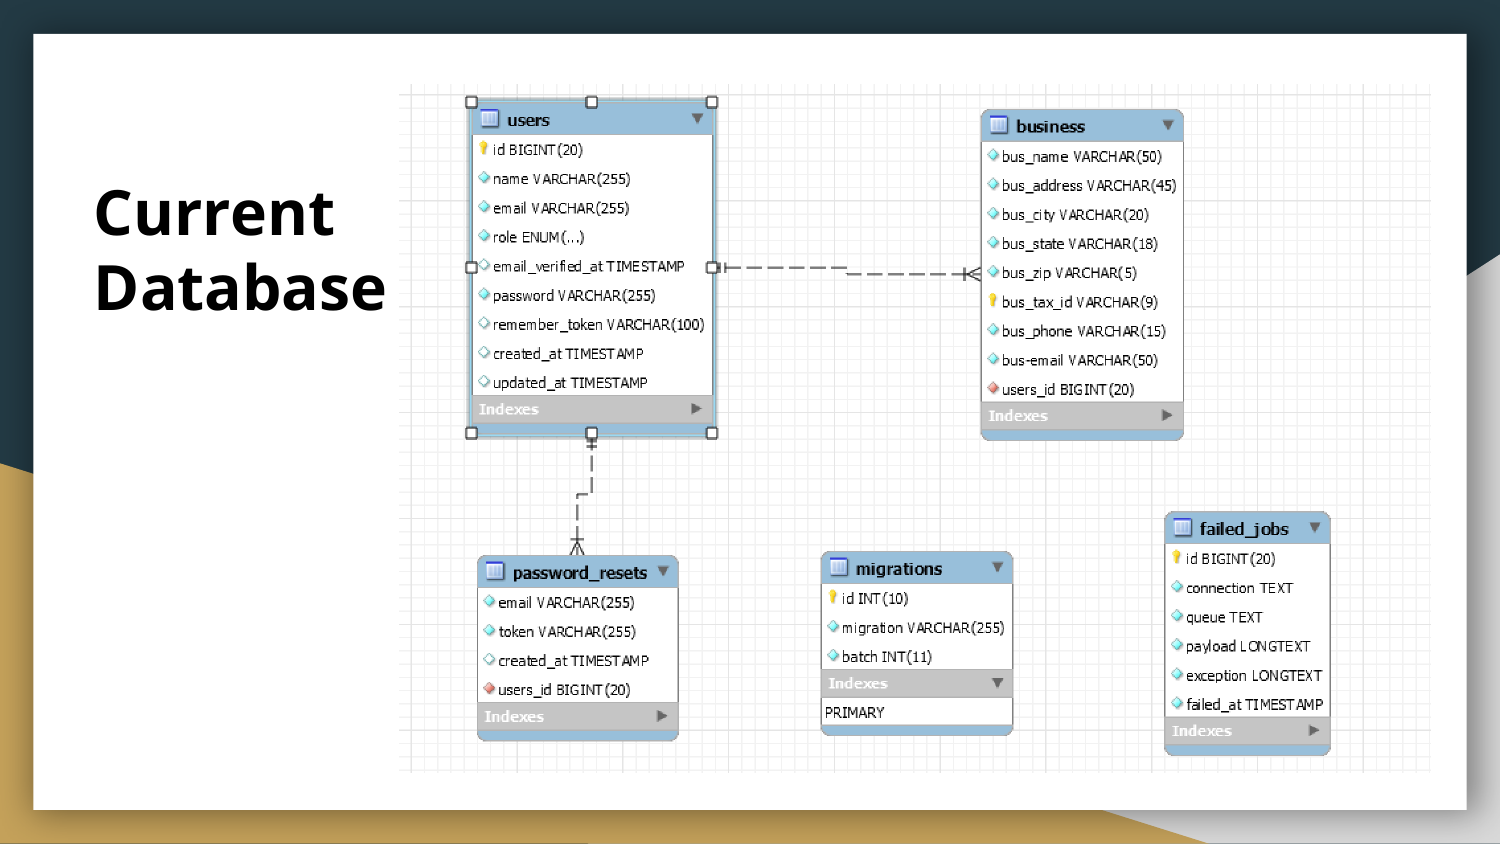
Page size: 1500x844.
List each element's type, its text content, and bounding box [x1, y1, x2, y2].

picture [398, 84, 1431, 773]
title Current Database [78, 158, 393, 316]
